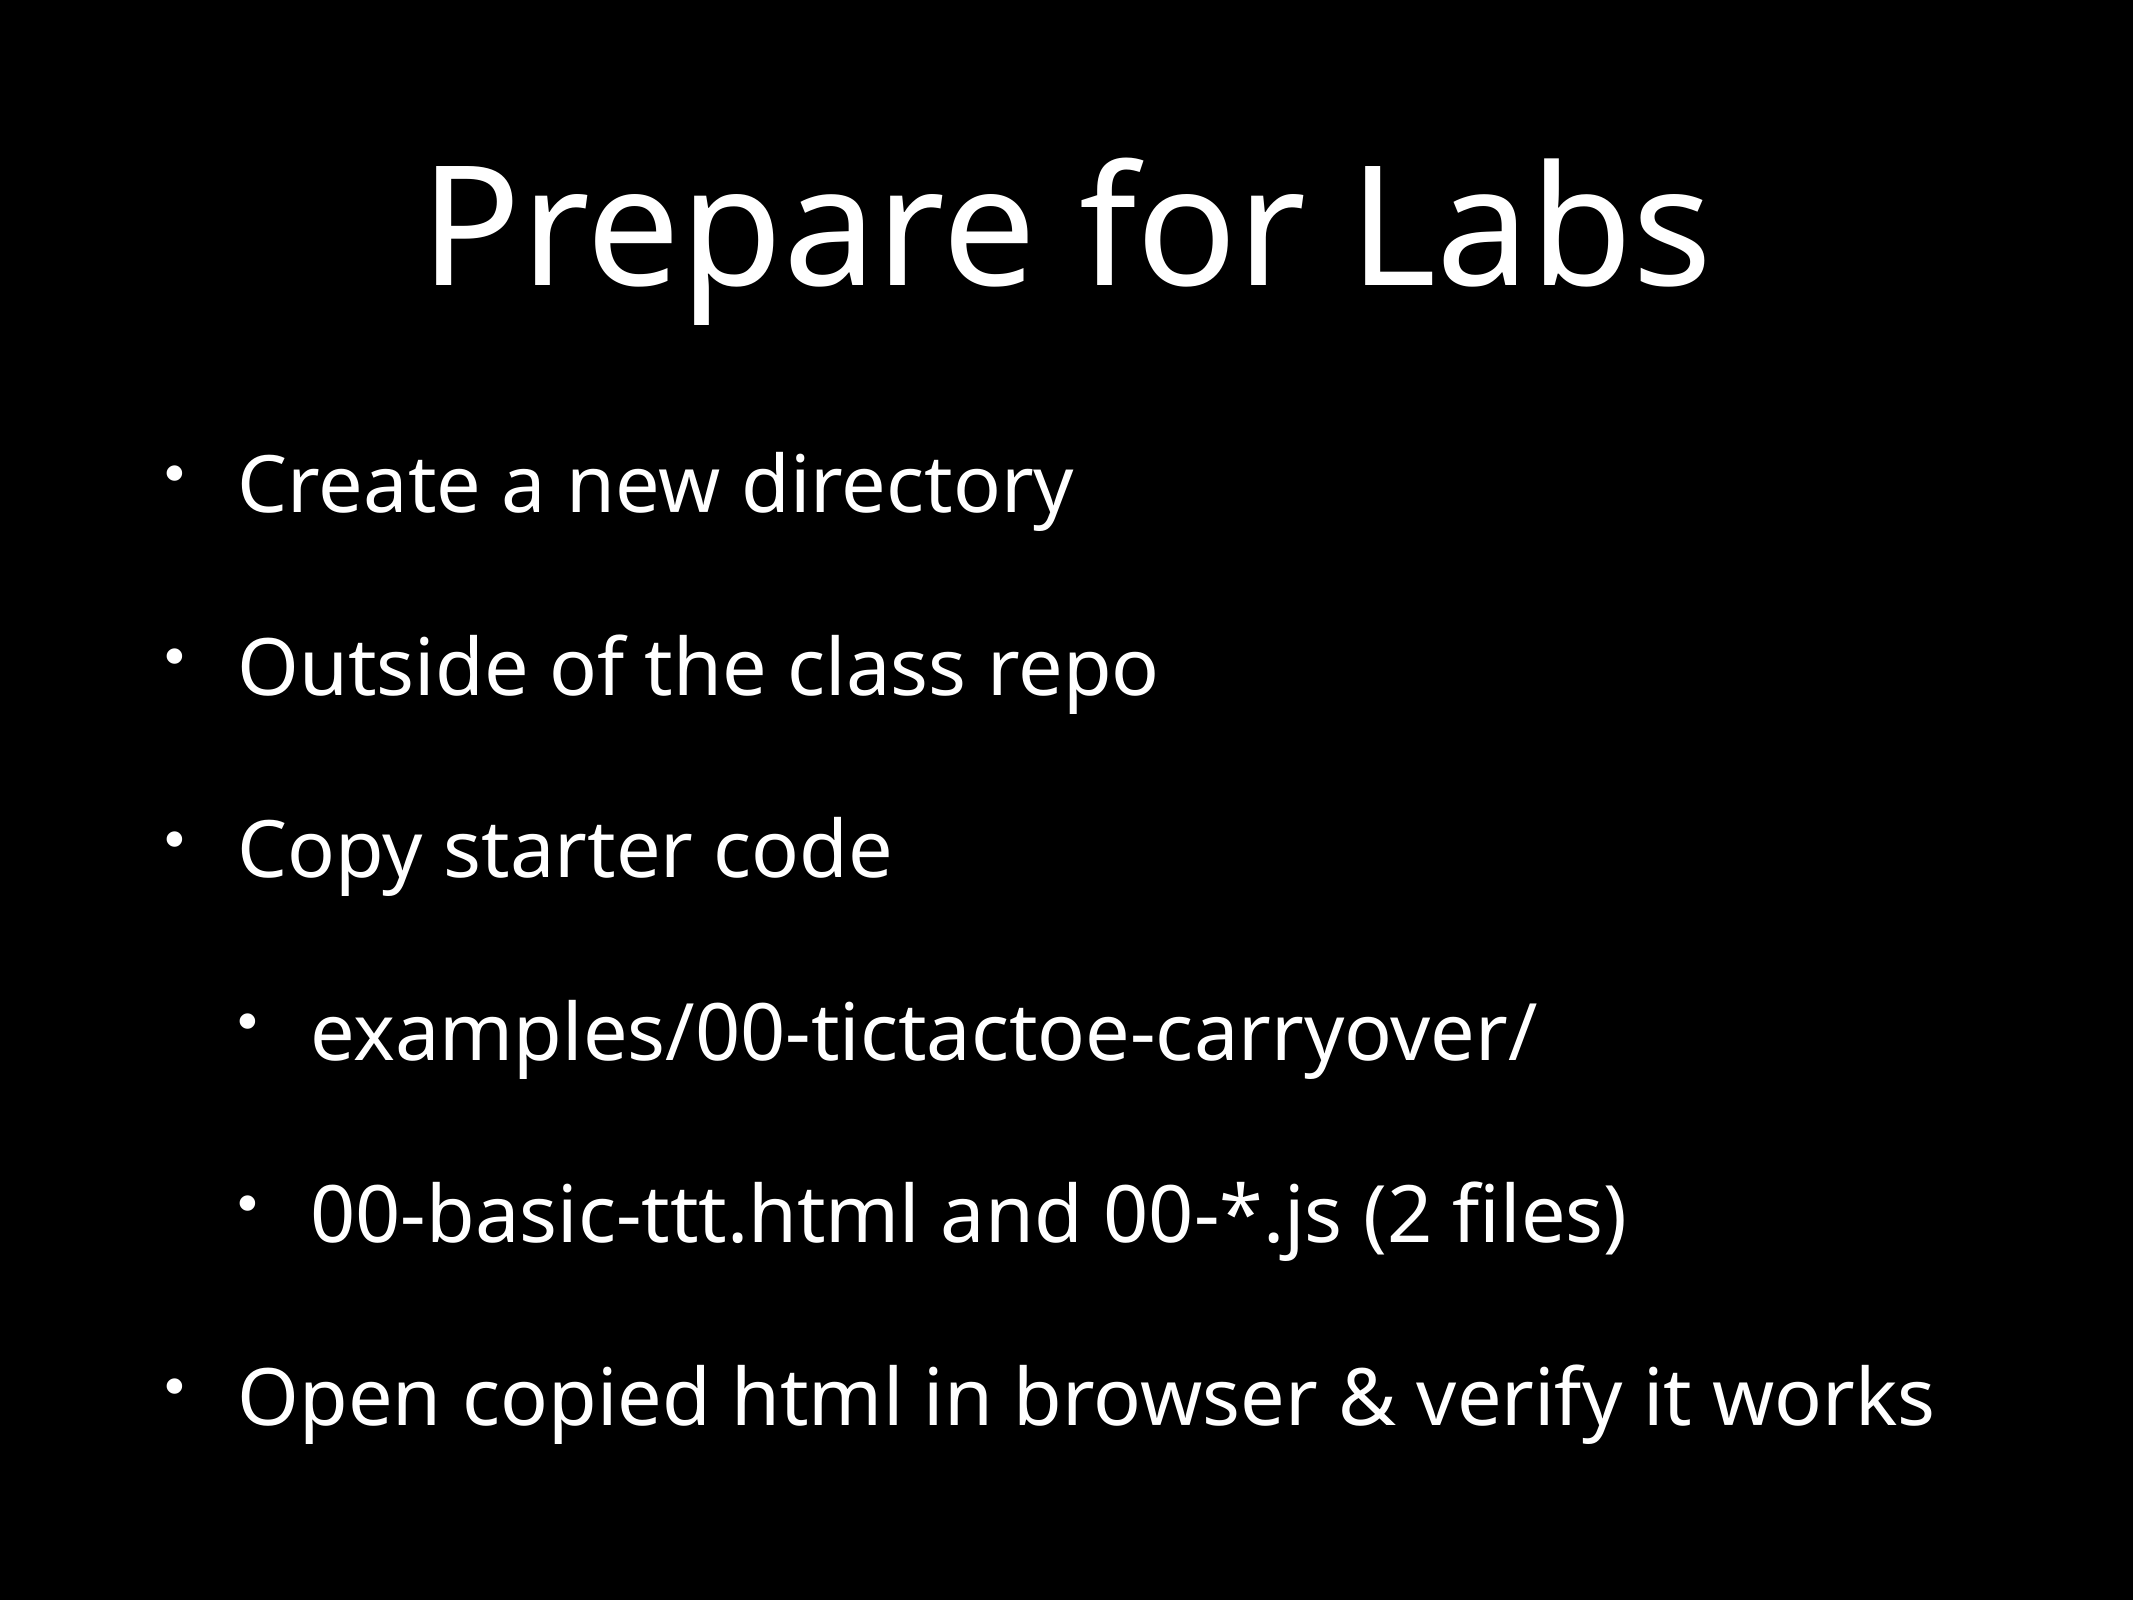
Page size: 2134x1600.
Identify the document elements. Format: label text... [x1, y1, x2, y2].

title Prepare for Labs [155, 41, 1978, 397]
list Create a new directory Outside of the class repo Copy starter code examples/00-tictactoe-carryover/ 00-basic-ttt.html and 00-*.js (2 files) Open copied html in browser & verify it works [155, 424, 1978, 1457]
